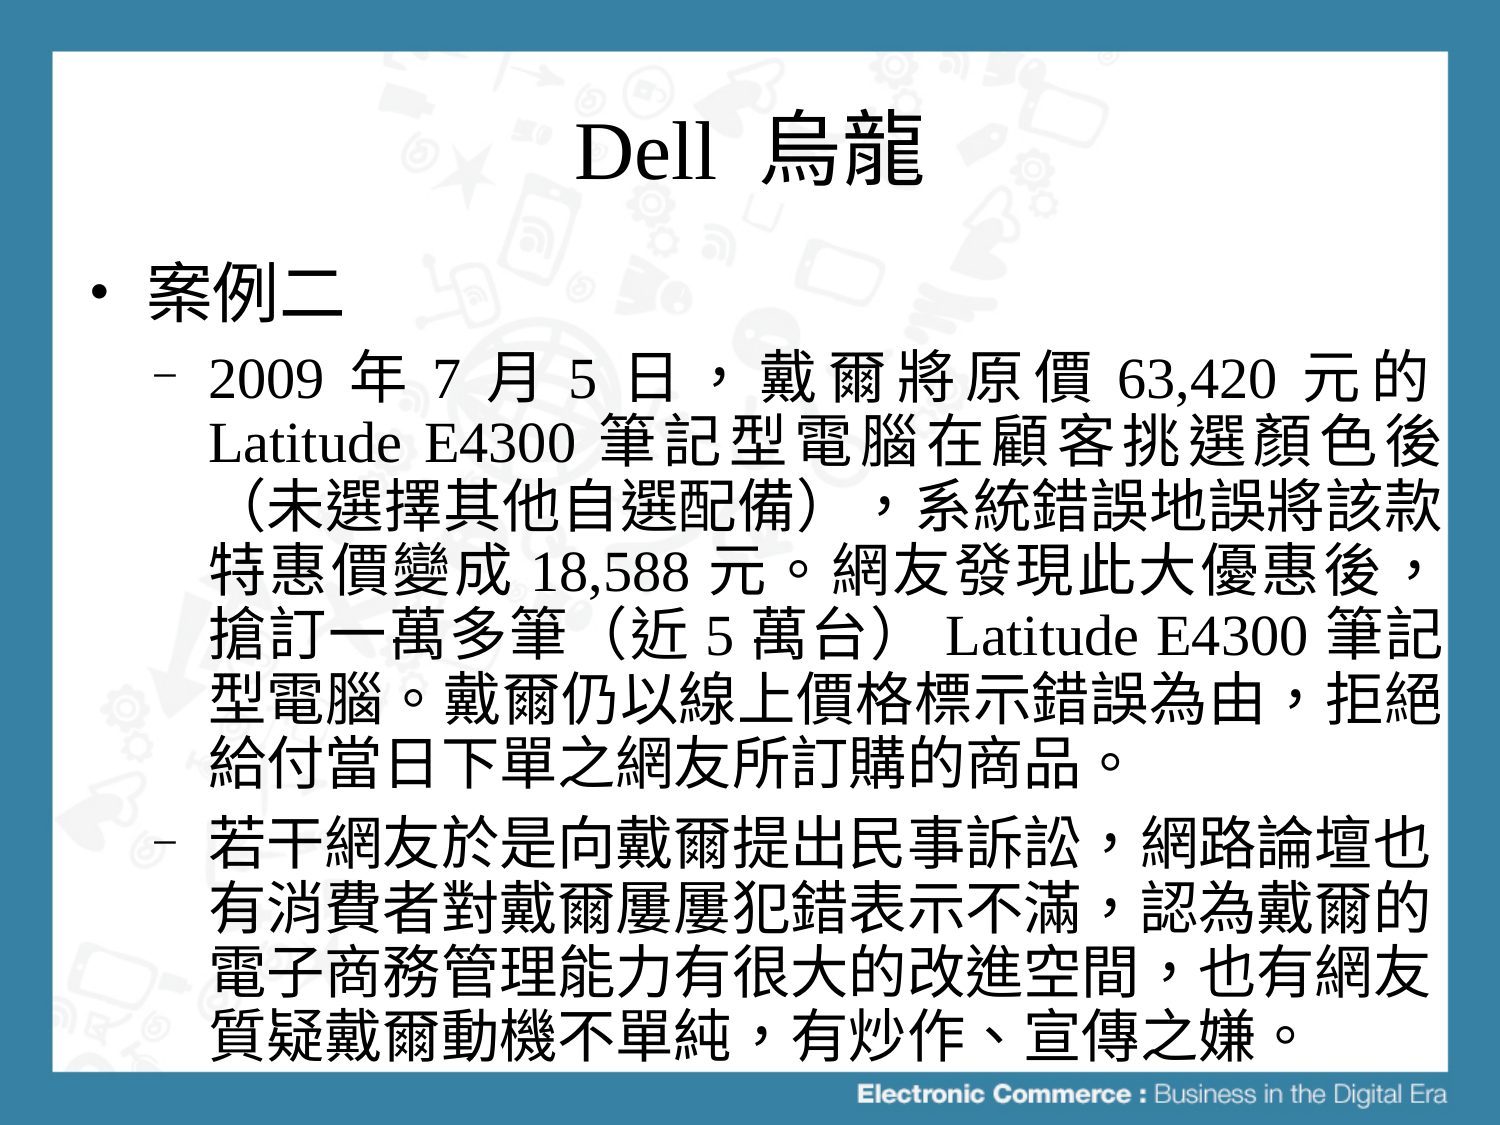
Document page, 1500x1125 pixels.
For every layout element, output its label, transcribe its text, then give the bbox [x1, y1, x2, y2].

title Dell 烏龍 [75, 58, 1425, 247]
picture [0, 0, 1500, 1125]
list 案例二 2009年7月5日，戴爾將原價63,420元的Latitude E4300筆記型電腦在顧客挑選顏色後（未選擇其他自選配備），系統錯誤地誤將該款特惠價變成18,588元。網友發現此大優惠後，搶訂一萬多筆（近5萬台）Latitude E4300筆記型電腦。戴爾仍以線上價格標示錯誤為由，拒絕給付當日下單之網友所訂購的商品。 若干網友於是向戴爾提出民事訴訟，網路論壇也有消費者對戴爾屢屢犯錯表示不滿，認為戴爾的電子商務管理能力有很大的改進空間，也有網友質疑戴爾動機不單純，有炒作、宣傳之嫌。 [75, 243, 1459, 1071]
